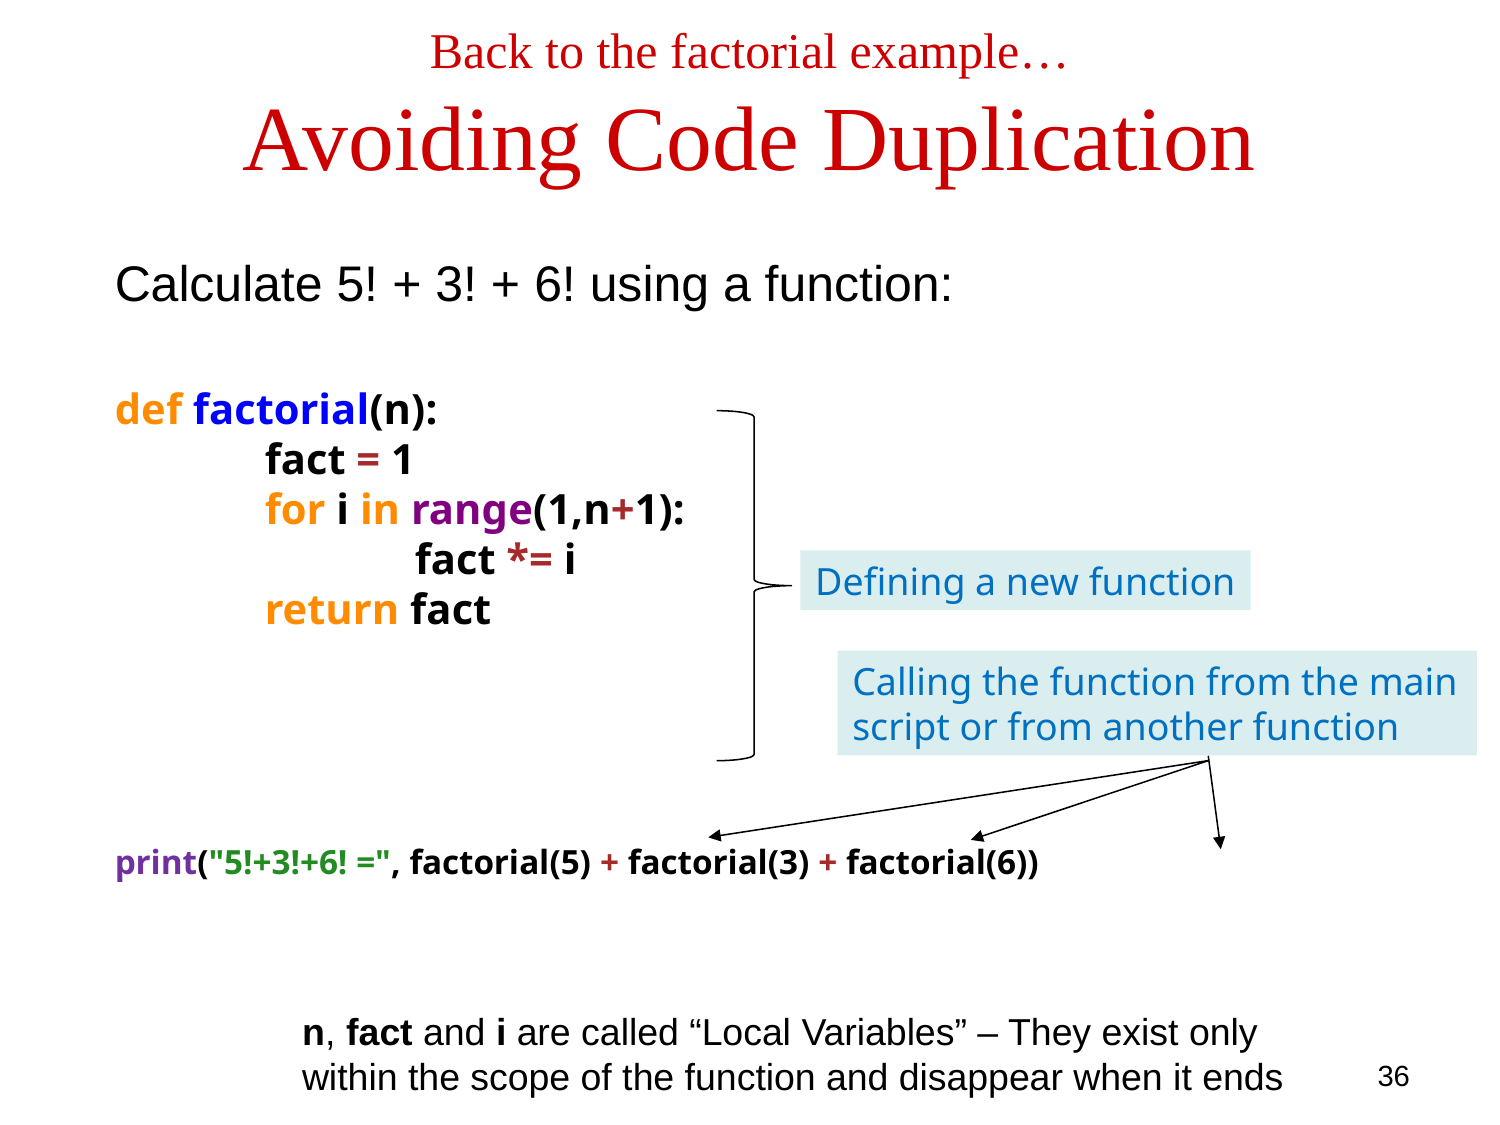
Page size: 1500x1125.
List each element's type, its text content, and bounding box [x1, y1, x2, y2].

text_box Defining a new function [800, 550, 1251, 611]
text_box Calling the function from the main script or from another function [837, 650, 1477, 756]
slide_number 36 [1338, 1049, 1426, 1088]
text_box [708, 760, 969, 838]
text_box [1208, 755, 1221, 850]
title Back to the factorial example… Avoiding Code Duplication [74, 44, 1426, 233]
text_box [716, 410, 792, 759]
text_box Calculate 5! + 3! + 6! using a function: def factorial(n): fact = 1 for i in range(1,n+1): fact *= i return fact print("5!+3!+6! =", factorial(5) + factorial(3) + factorial(6)) [99, 244, 1400, 889]
text_box n, fact and i are called “Local Variables” – They exist only within the scope of the function and disappear when it ends [287, 1000, 1338, 1106]
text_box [970, 760, 1203, 841]
